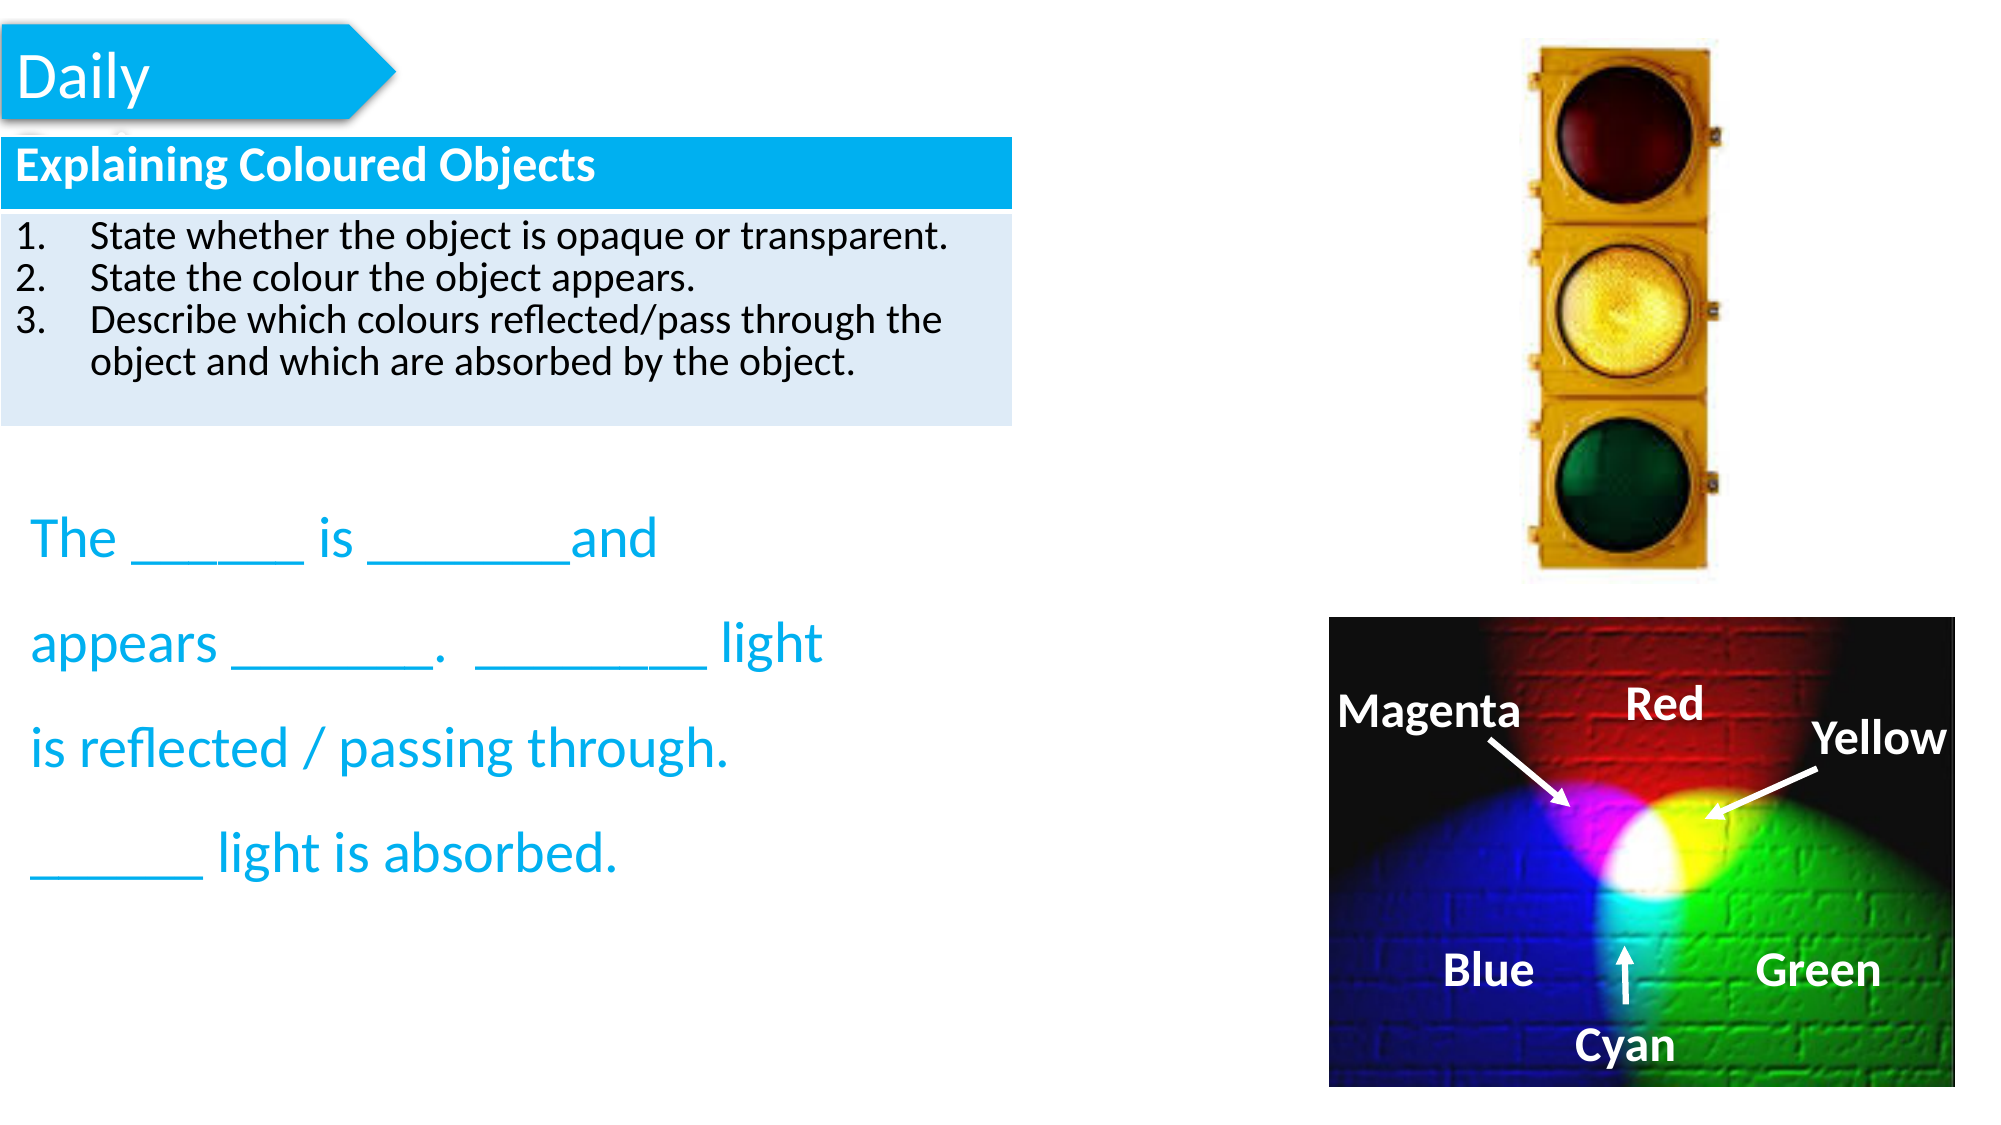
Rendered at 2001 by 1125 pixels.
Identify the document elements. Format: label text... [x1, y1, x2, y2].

table_cell State whether the object is opaque or transparent. State the colour the object appears. Describe which colours reflected/pass through the object and which are absorbed by the object. [1, 214, 1012, 426]
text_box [1320, 617, 1964, 1087]
table_header Explaining Coloured Objects [1, 137, 1012, 209]
picture [1519, 38, 1730, 584]
text_box Daily Review [1, 24, 397, 119]
text_box The ______ is _______and appears _______. ________ light is reflected / passing through. ______ light is absorbed. [14, 456, 858, 888]
